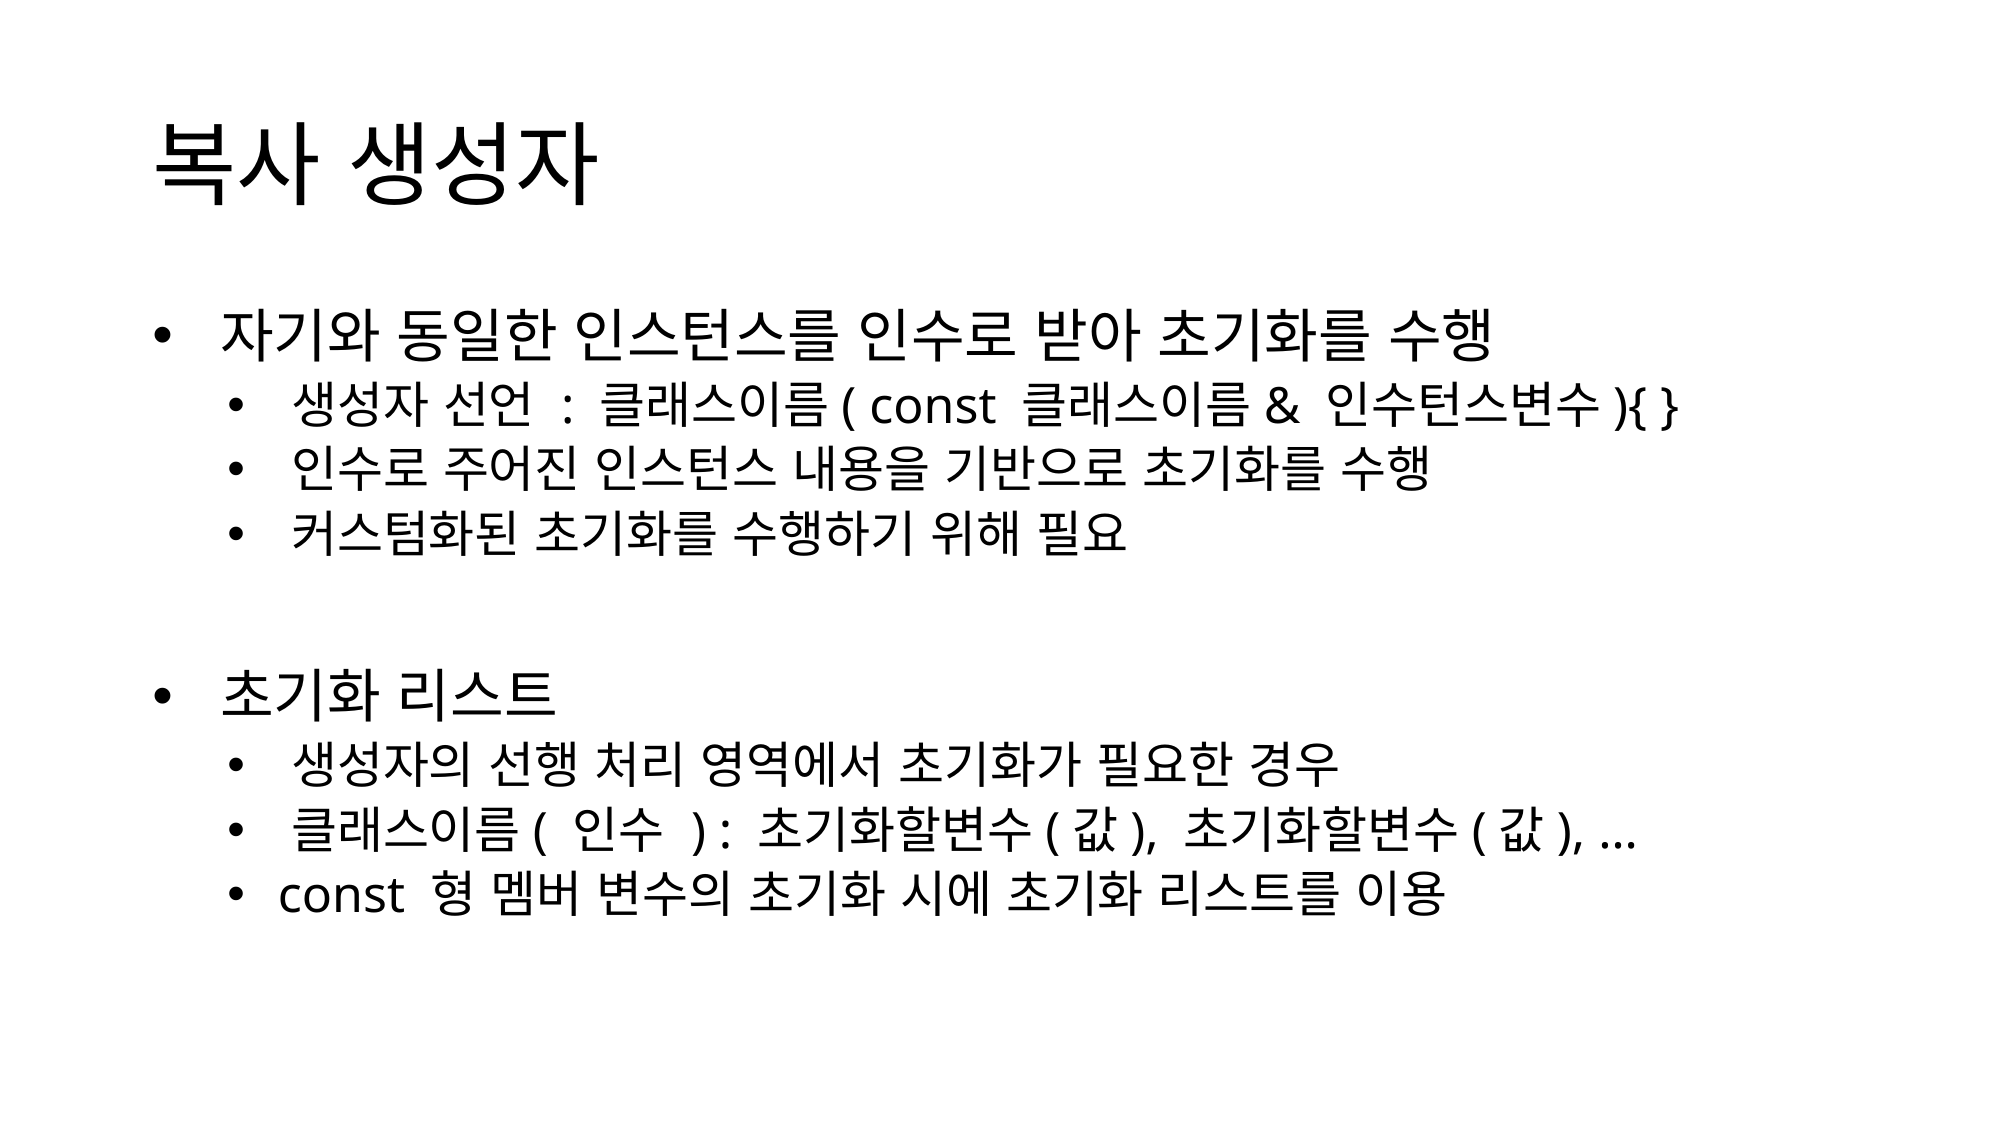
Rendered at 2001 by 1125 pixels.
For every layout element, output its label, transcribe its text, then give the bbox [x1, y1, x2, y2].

list 자기와 동일한 인스턴스를 인수로 받아 초기화를 수행 생성자 선언 : 클래스이름( const 클래스이름& 인수턴스변수){ } 인수로 주어진 인스턴스 내용을 기반으로 초기화를 수행 커스텀화된 초기화를 수행하기 위해 필요 초기화 리스트 생성자의 선행 처리 영역에서 초기화가 필요한 경우 클래스이름( 인수 ) : 초기화할변수(값), 초기화할변수(값), … const 형 멤버 변수의 초기화 시에 초기화 리스트를 이용 [137, 299, 1863, 1014]
title 복사 생성자 [137, 59, 1863, 278]
